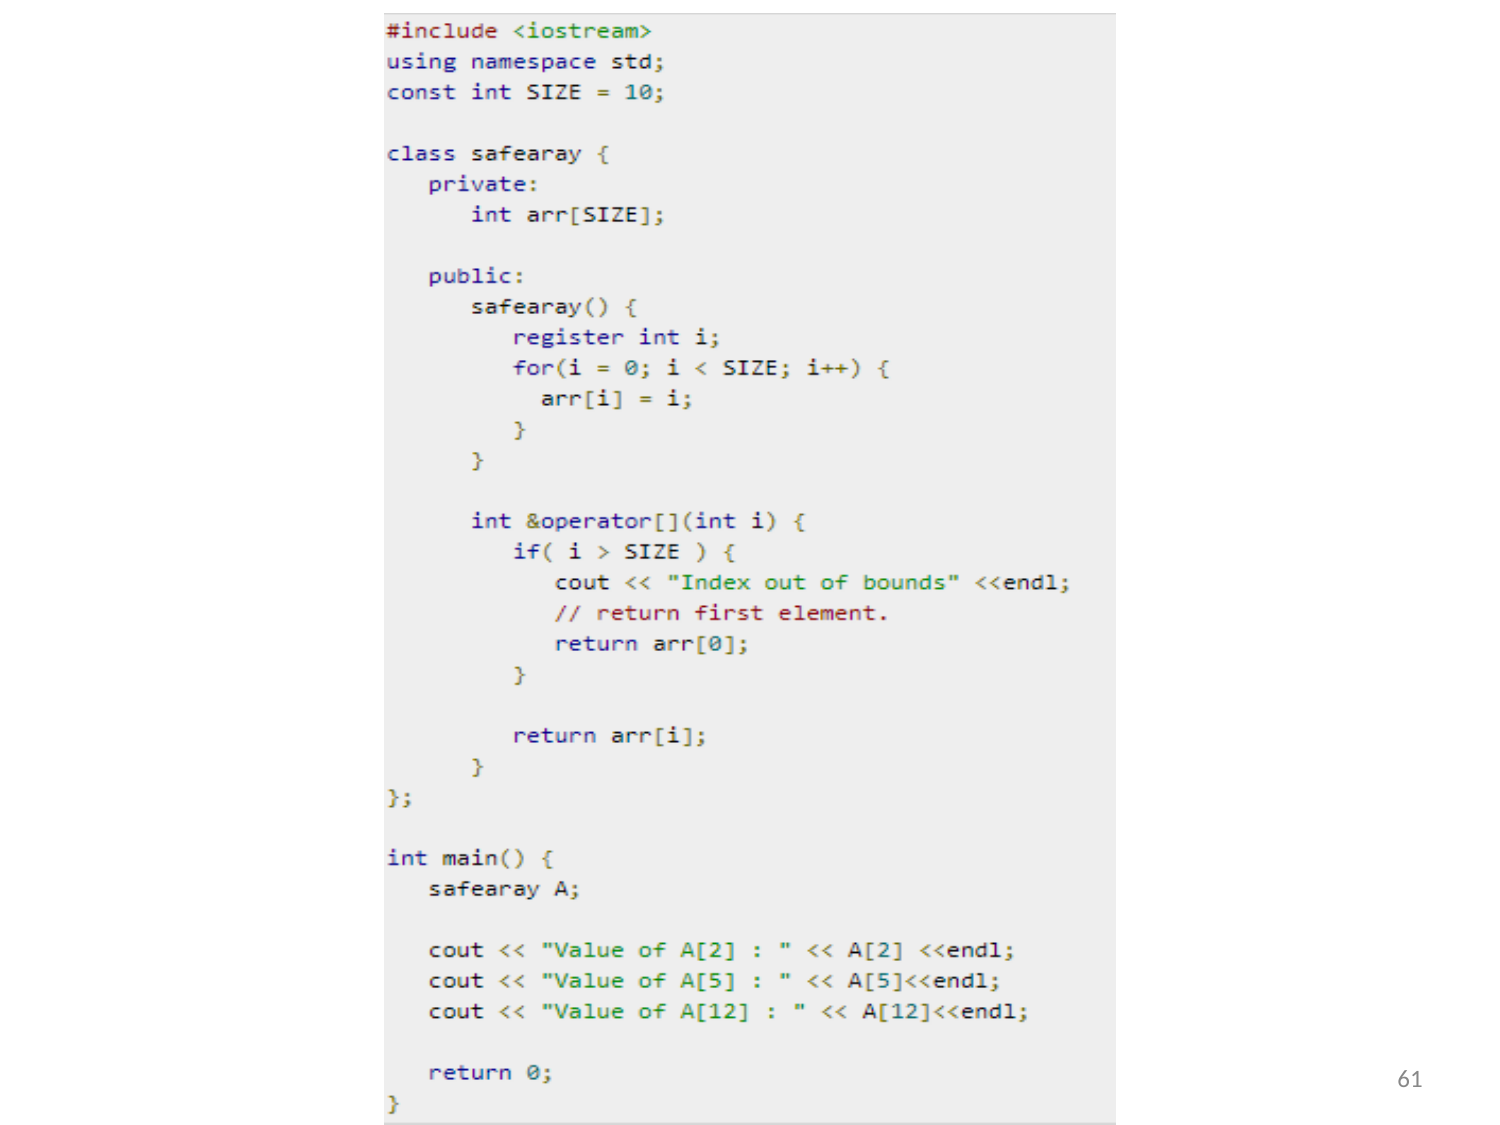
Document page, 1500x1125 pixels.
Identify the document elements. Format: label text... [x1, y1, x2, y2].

slide_number 61 [1119, 1047, 1438, 1108]
picture [384, 12, 1116, 1125]
